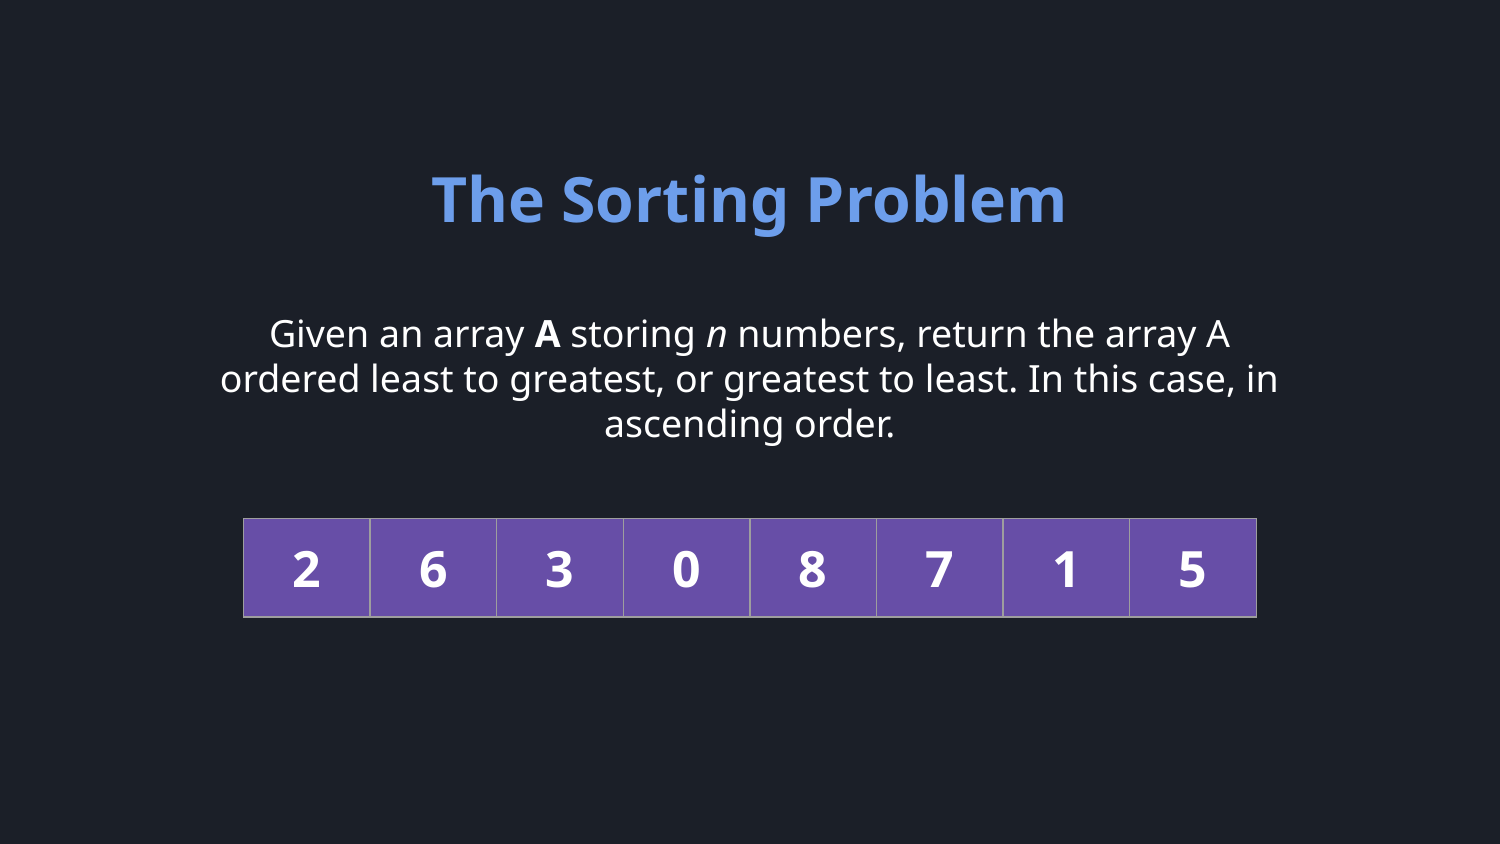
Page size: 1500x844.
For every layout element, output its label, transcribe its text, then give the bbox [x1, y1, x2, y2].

table_header 1 [1004, 519, 1129, 616]
text_box The Sorting Problem Given an array A storing n numbers, return the array A ordered least to greatest, or greatest to least. In this case, in ascending order. [195, 144, 1305, 266]
table_header 5 [1130, 519, 1256, 616]
table_header 2 [244, 519, 369, 616]
table_header 3 [497, 519, 623, 616]
table_header 8 [751, 519, 876, 616]
table_header 6 [371, 519, 496, 616]
table_header 0 [624, 519, 749, 616]
table_header 7 [877, 519, 1002, 616]
